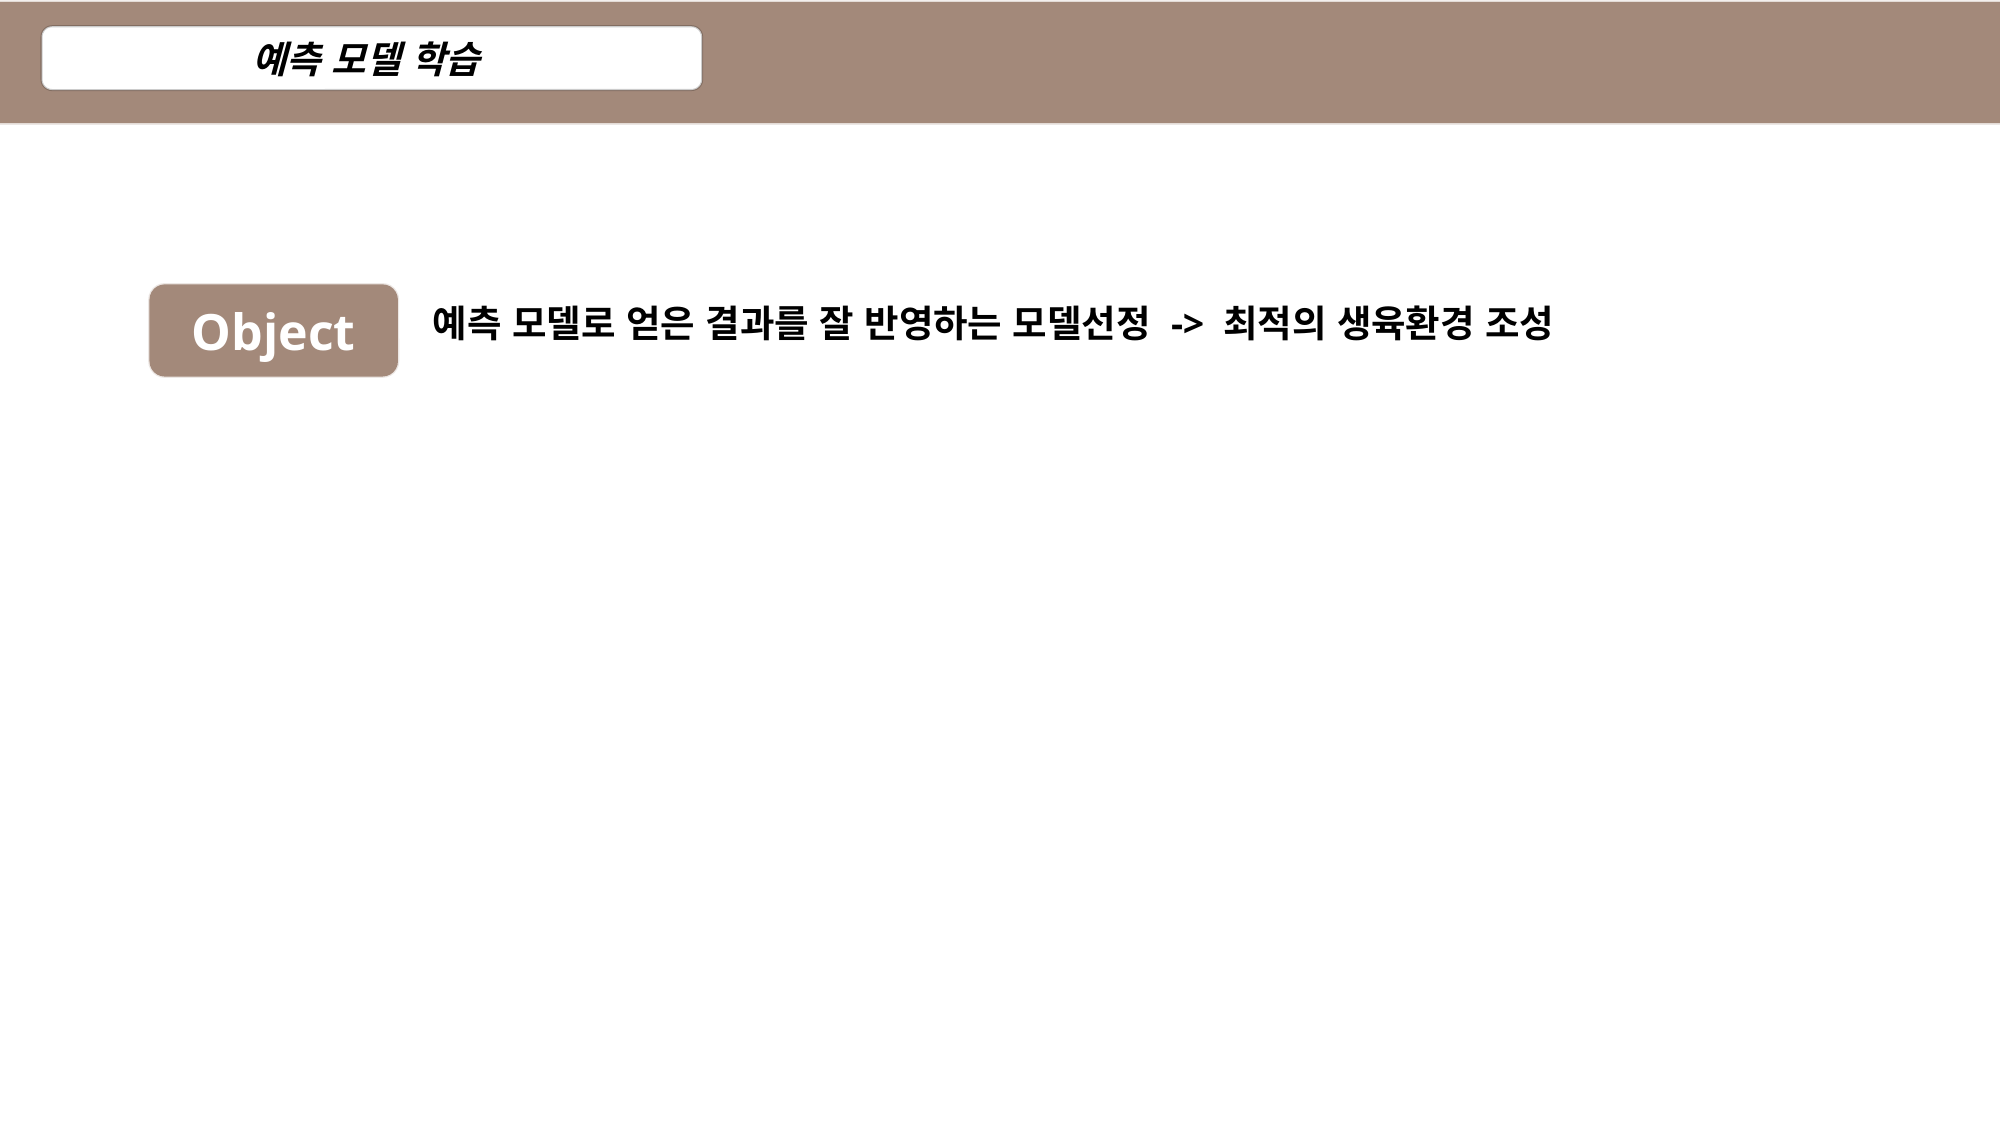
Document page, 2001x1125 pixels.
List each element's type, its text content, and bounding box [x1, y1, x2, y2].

list 예측 모델로 얻은 결과를 잘 반영하는 모델선정 -> 최적의 생육환경 조성 [417, 297, 2000, 419]
text_box [0, 1, 2000, 124]
text_box Object [148, 283, 400, 378]
text_box 예측 모델 학습 [40, 25, 704, 92]
